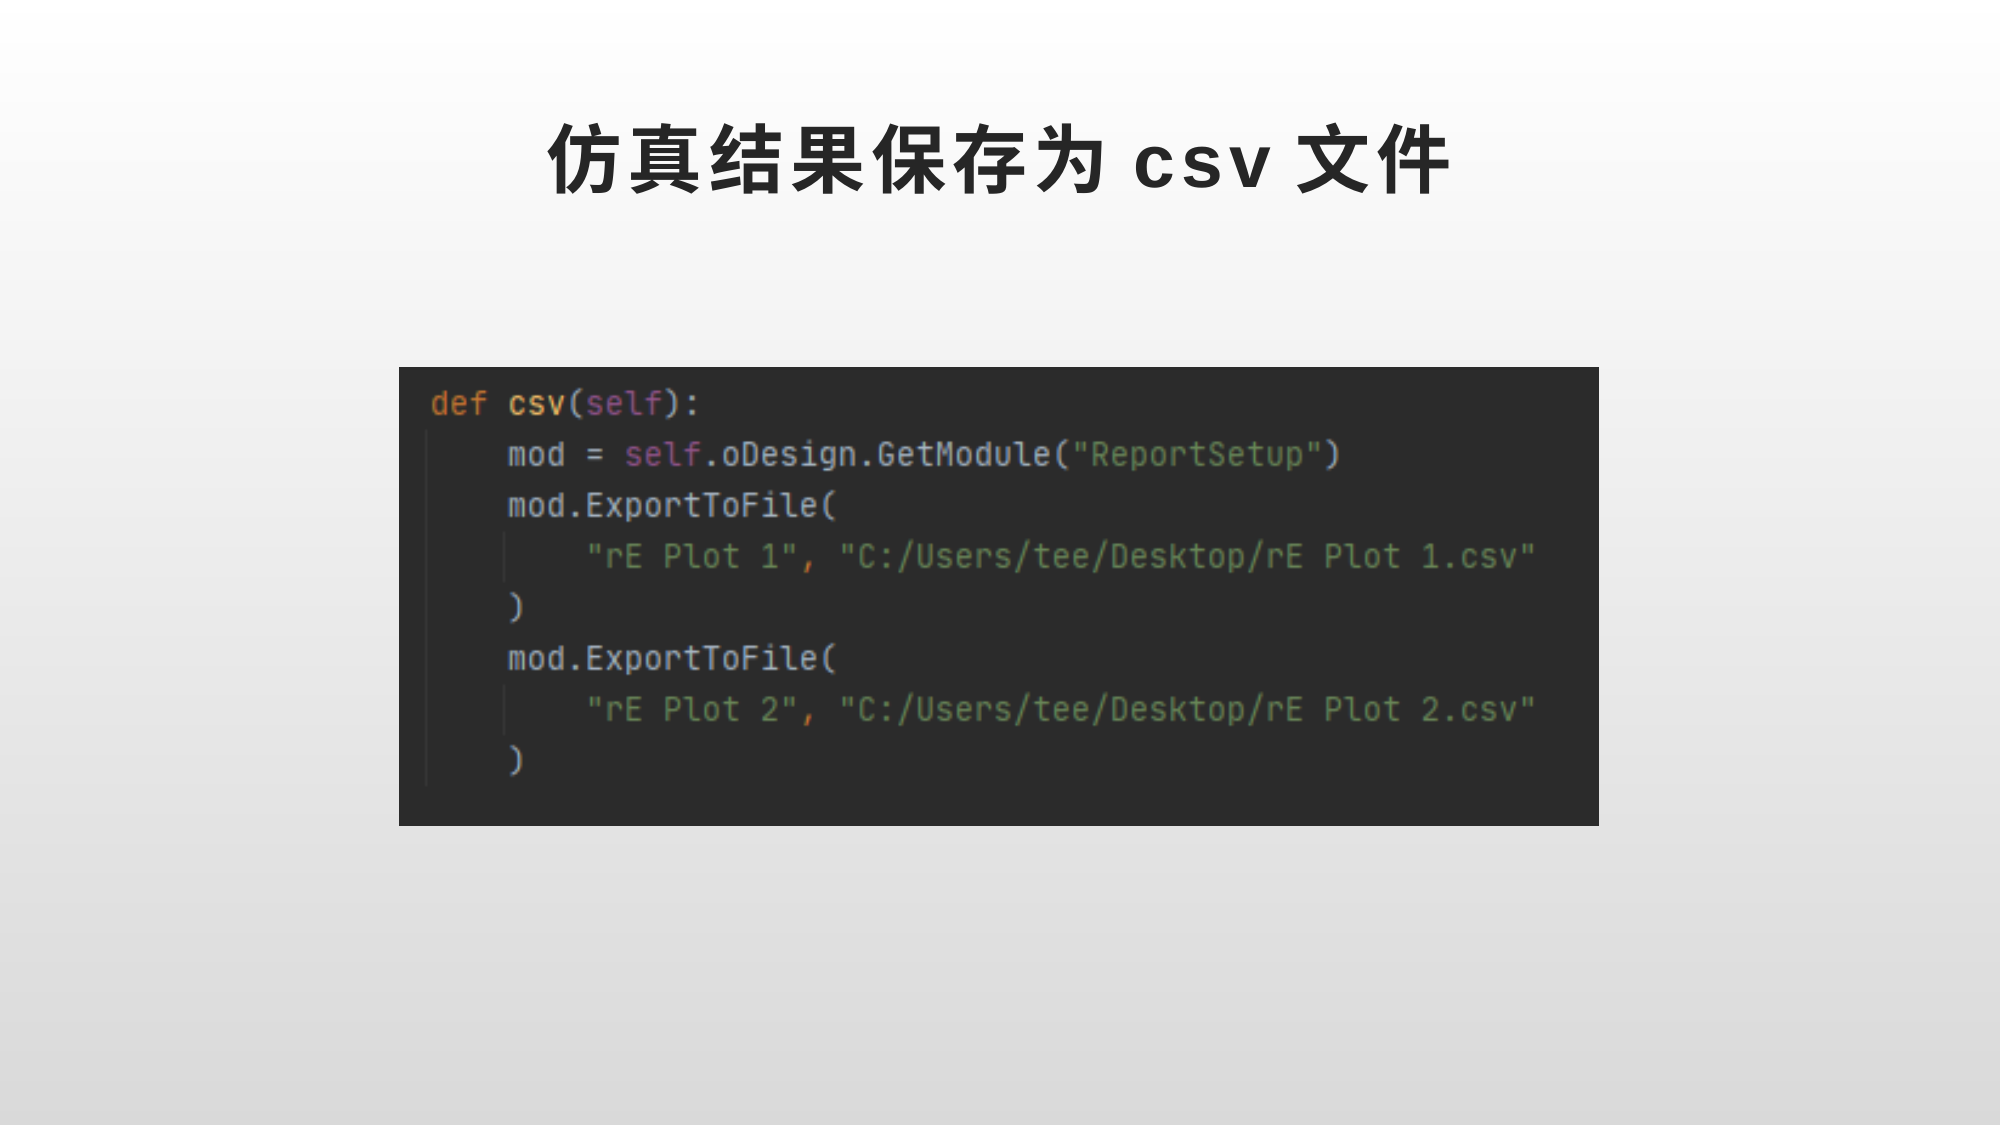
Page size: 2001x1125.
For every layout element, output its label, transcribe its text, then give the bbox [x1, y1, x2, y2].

title 仿真结果保存为csv文件 [99, 99, 1900, 216]
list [399, 367, 1599, 826]
